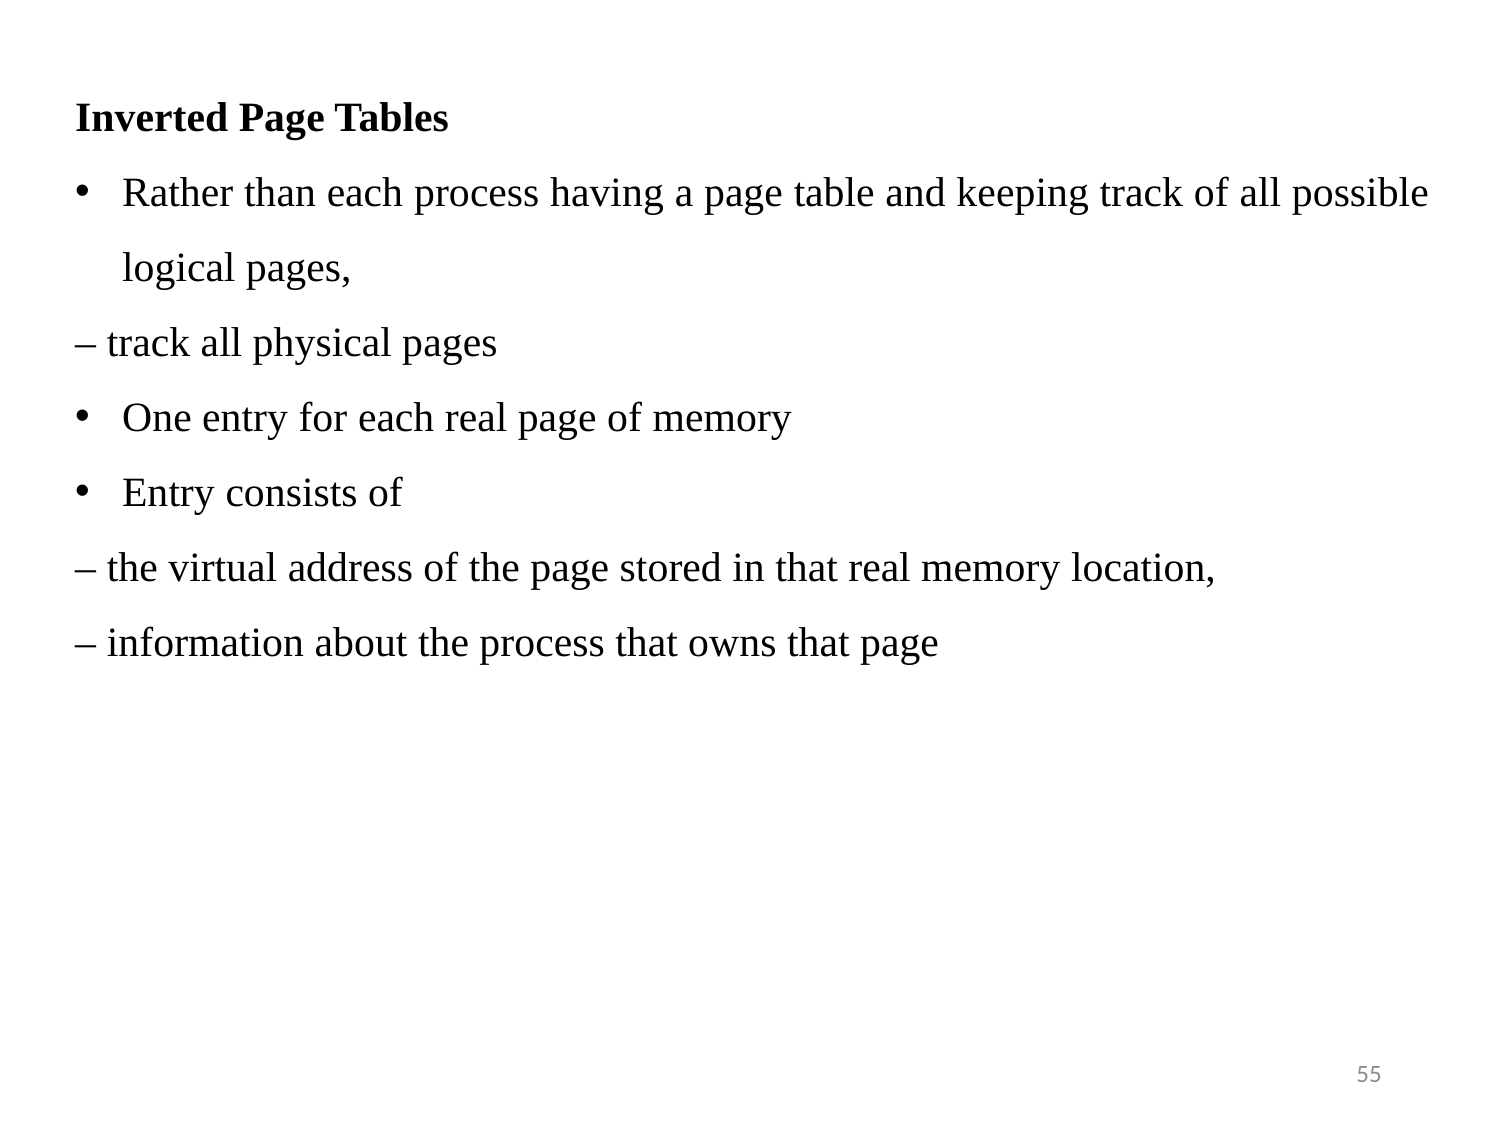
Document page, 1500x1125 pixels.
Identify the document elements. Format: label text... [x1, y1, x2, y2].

text_box Inverted Page Tables Rather than each process having a page table and keeping track of all possible logical pages, – track all physical pages One entry for each real page of memory Entry consists of – the virtual address of the page stored in that real memory location, – information about the process that owns that page [60, 57, 1446, 673]
slide_number 55 [1059, 1042, 1397, 1103]
